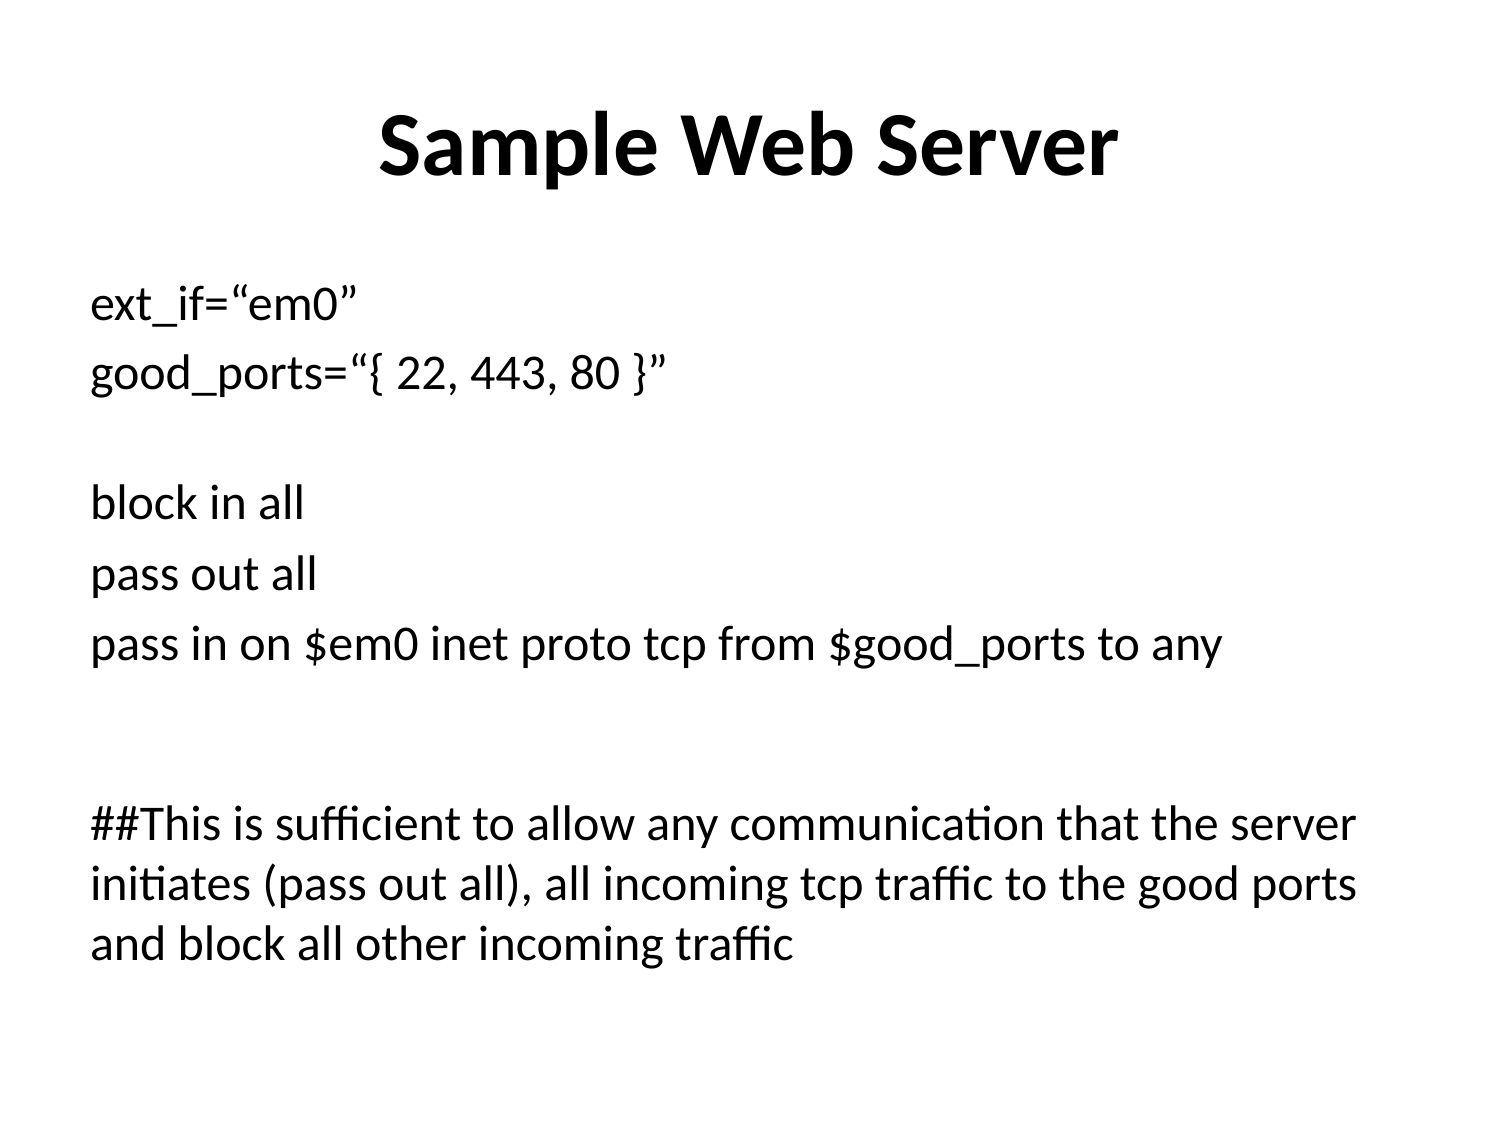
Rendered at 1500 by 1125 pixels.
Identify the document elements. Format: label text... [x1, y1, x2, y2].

list ext_if=“em0” good_ports=“{ 22, 443, 80 }” block in all pass out all pass in on $em0 inet proto tcp from $good_ports to any ##This is sufficient to allow any communication that the server initiates (pass out all), all incoming tcp traffic to the good ports and block all other incoming traffic [75, 262, 1425, 1005]
title Sample Web Server [75, 45, 1425, 233]
